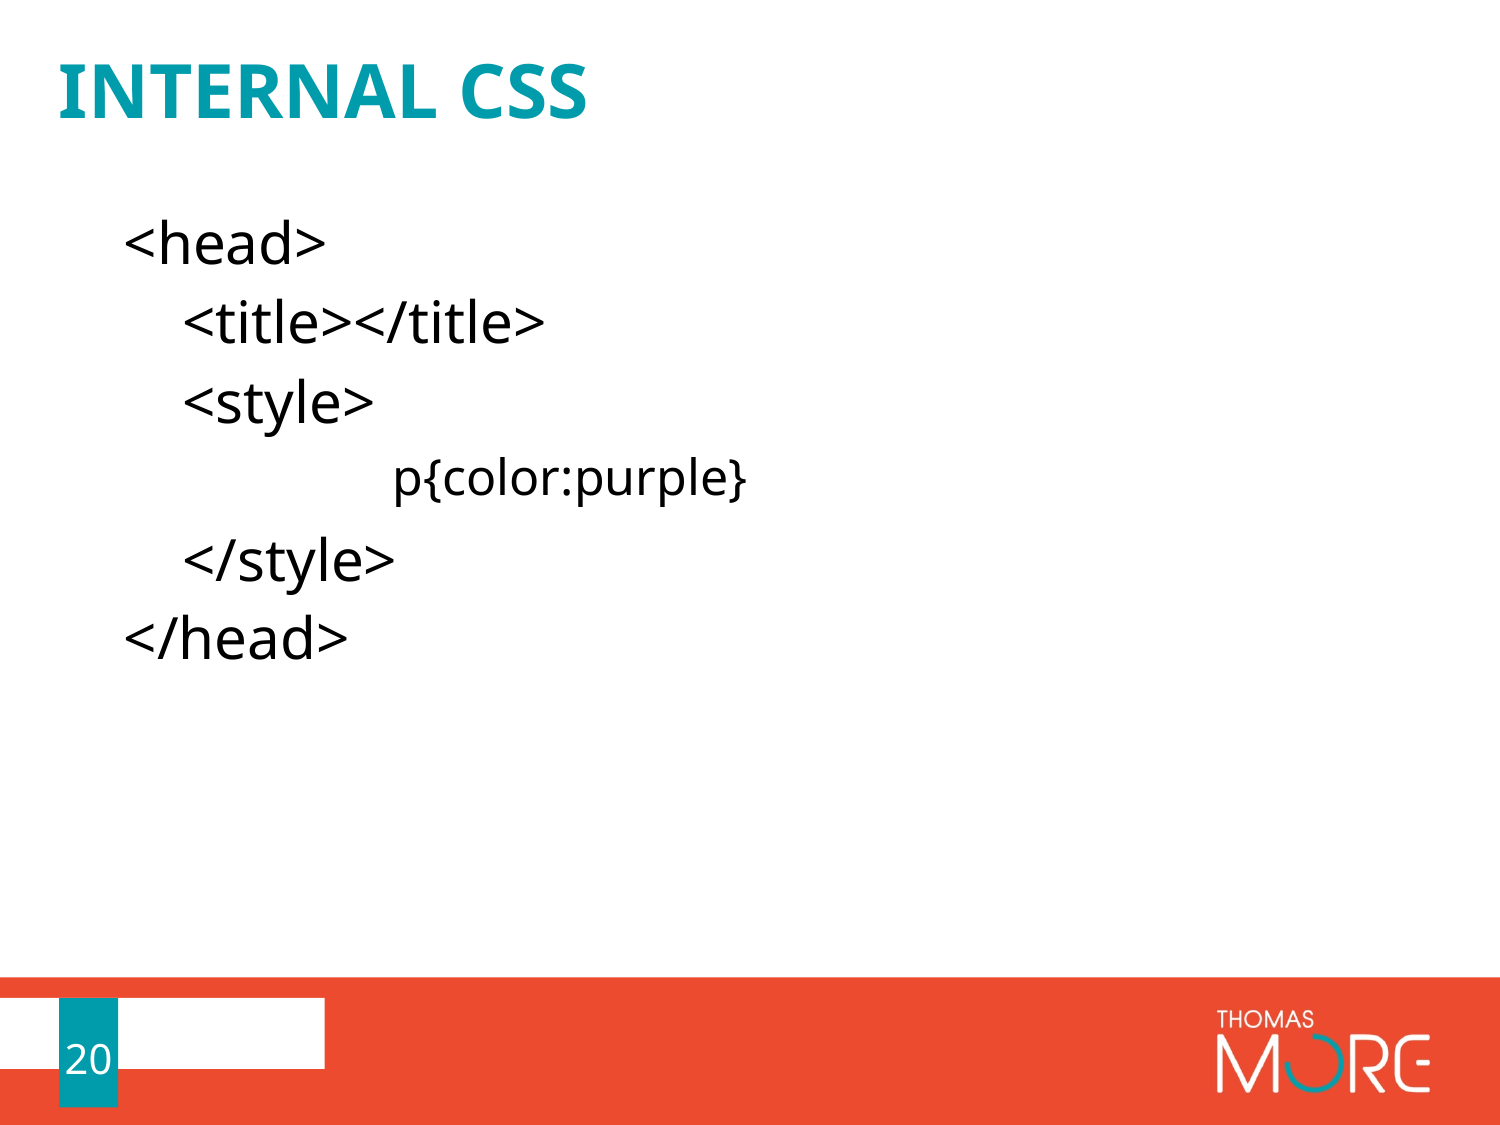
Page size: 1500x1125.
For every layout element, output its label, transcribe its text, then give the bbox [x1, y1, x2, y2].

title internal css [0, 0, 1500, 188]
list <head> <title></title> <style> p{color:purple} </style> </head> [53, 188, 1404, 916]
slide_number 20 [59, 998, 119, 1108]
picture [1187, 980, 1459, 1122]
